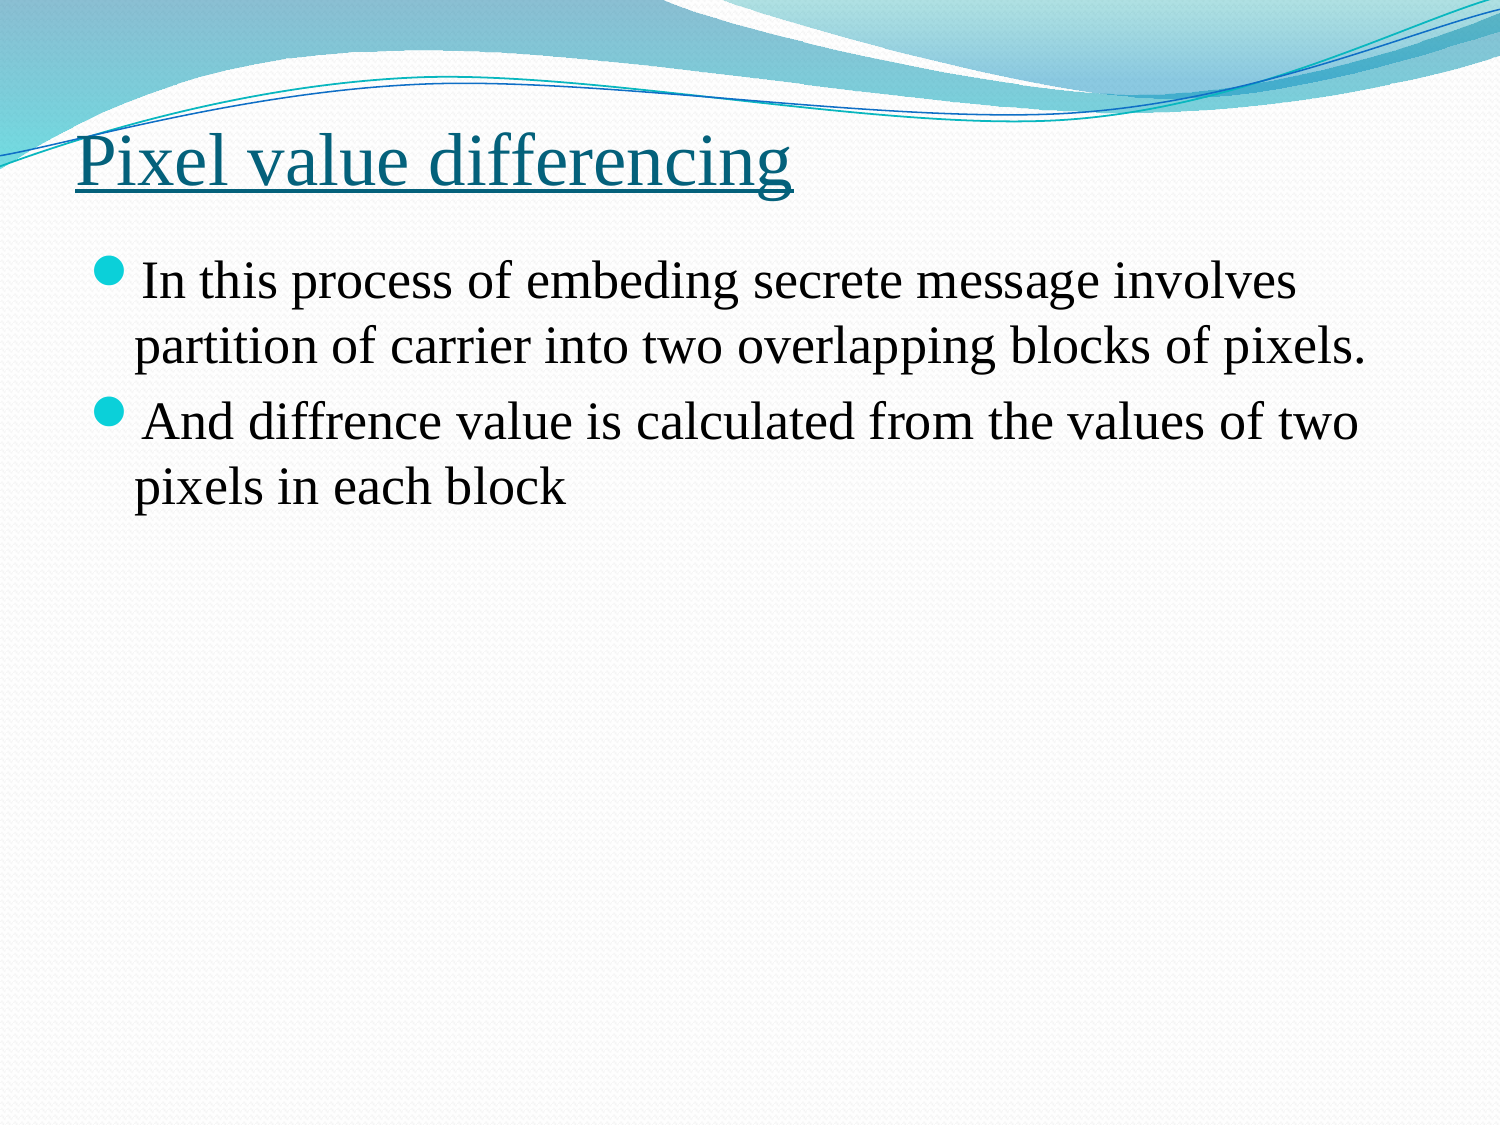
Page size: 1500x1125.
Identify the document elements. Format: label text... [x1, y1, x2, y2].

list In this process of embeding secrete message involves partition of carrier into two overlapping blocks of pixels. And diffrence value is calculated from the values of two pixels in each block [75, 237, 1425, 1038]
title Pixel value differencing [75, 115, 1425, 200]
